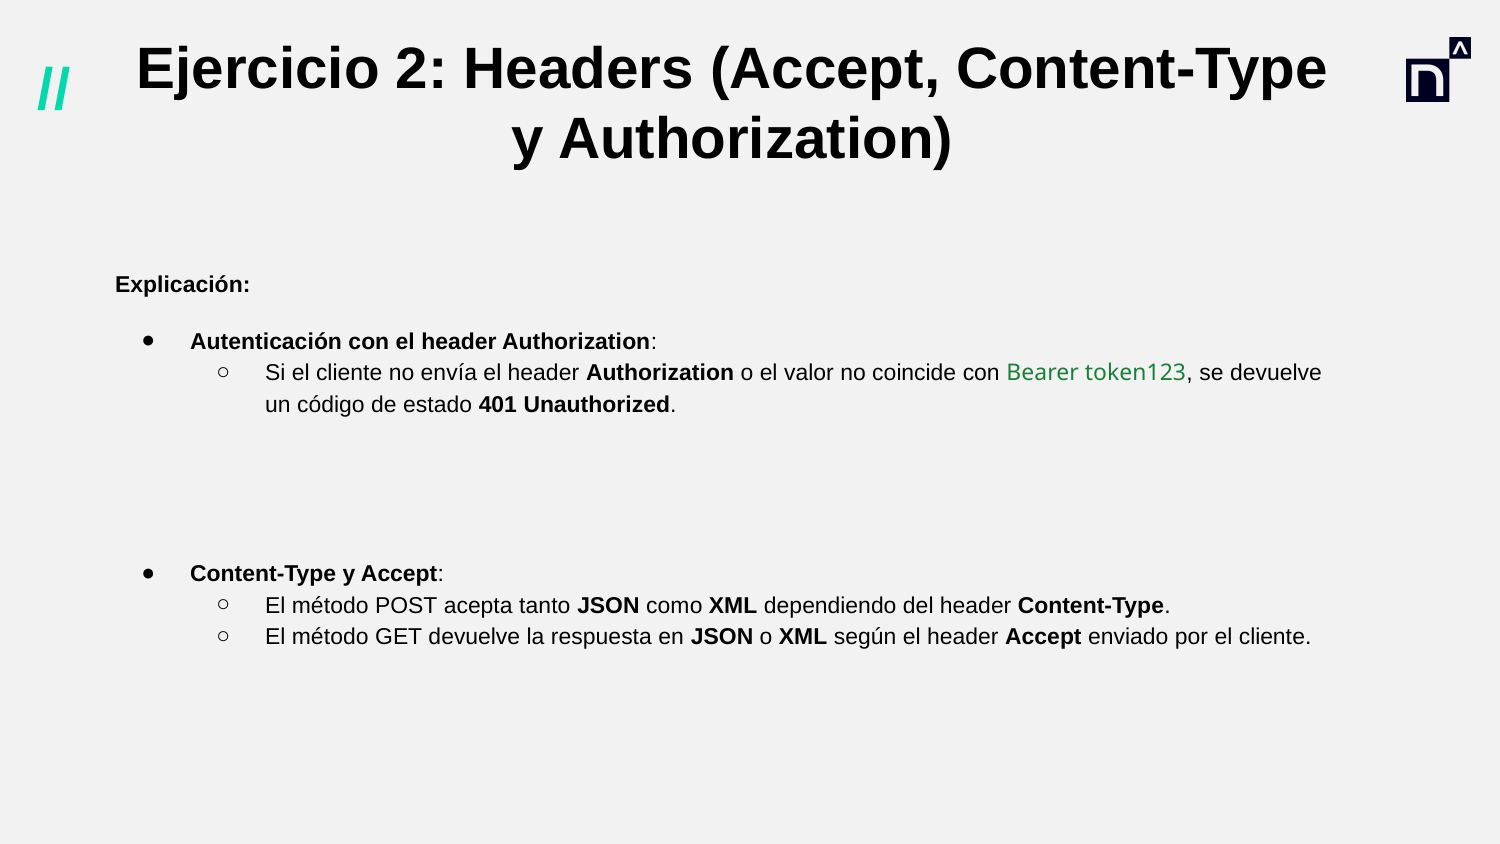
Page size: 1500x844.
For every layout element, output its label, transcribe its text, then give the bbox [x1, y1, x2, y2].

text_box [68, 118, 1397, 184]
title Ejercicio 2: Headers (Accept, Content-Type y Authorization) Explicación: Autenticación con el header Authorization: Si el cliente no envía el header Authorization o el valor no coincide con Bearer token123, se devuelve un código de estado 401 Unauthorized. Content-Type y Accept: El método POST acepta tanto JSON como XML dependiendo del header Content-Type. El método GET devuelve la respuesta en JSON o XML según el header Accept enviado por el cliente. [100, 15, 1366, 118]
picture [1406, 37, 1471, 102]
